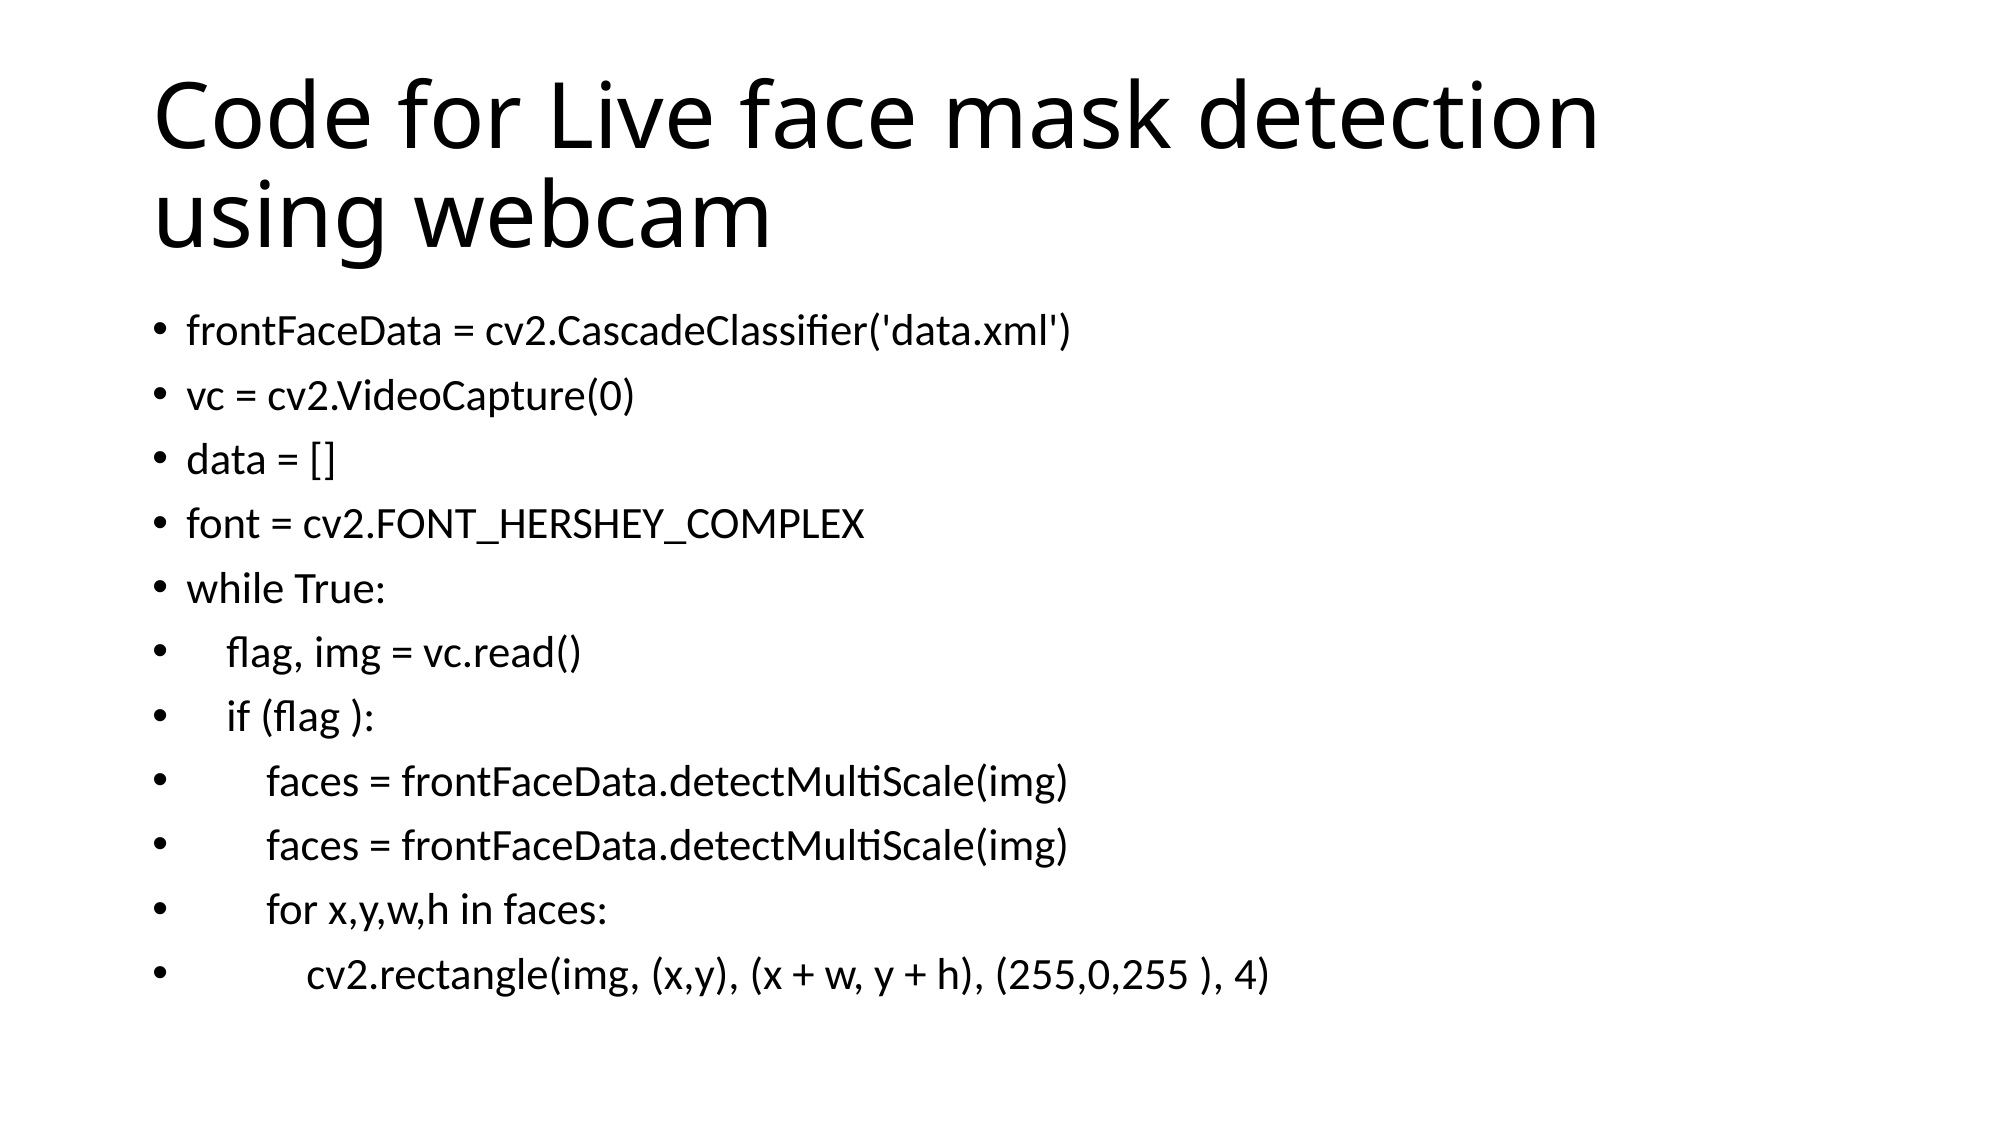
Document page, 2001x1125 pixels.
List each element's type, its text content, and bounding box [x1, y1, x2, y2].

title Code for Live face mask detection using webcam [137, 59, 1863, 278]
list frontFaceData = cv2.CascadeClassifier('data.xml') vc = cv2.VideoCapture(0) data = [] font = cv2.FONT_HERSHEY_COMPLEX while True: flag, img = vc.read() if (flag ): faces = frontFaceData.detectMultiScale(img) faces = frontFaceData.detectMultiScale(img) for x,y,w,h in faces: cv2.rectangle(img, (x,y), (x + w, y + h), (255,0,255 ), 4) [137, 299, 1863, 1014]
